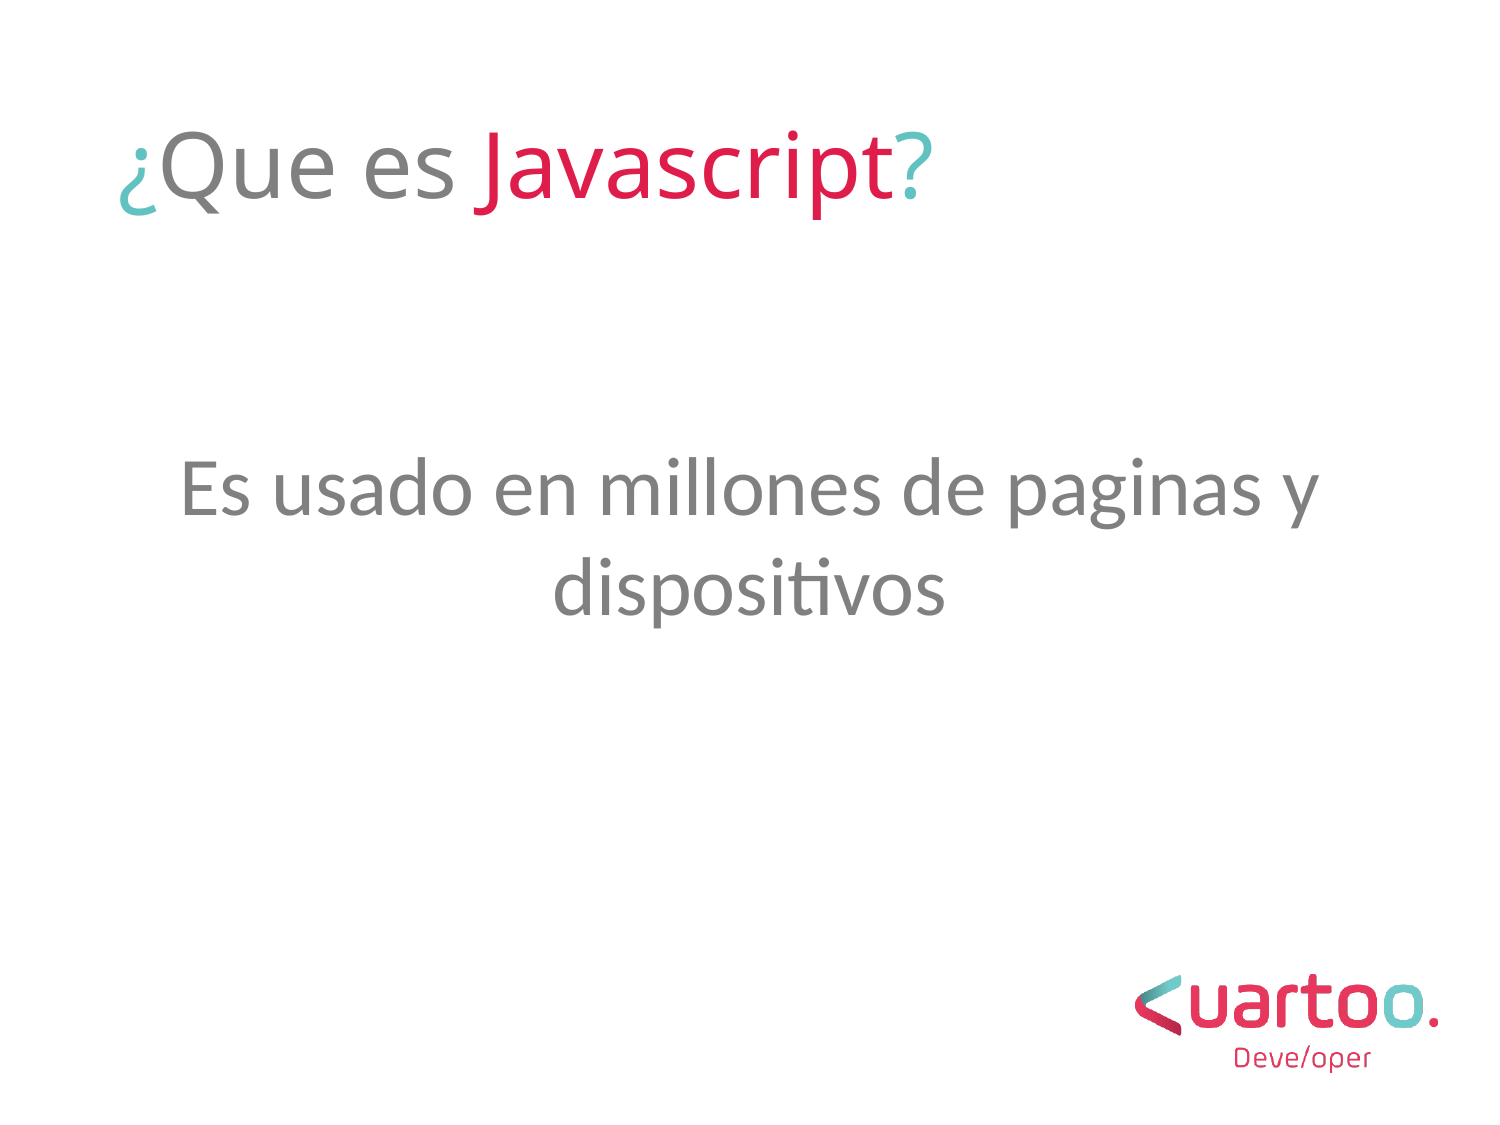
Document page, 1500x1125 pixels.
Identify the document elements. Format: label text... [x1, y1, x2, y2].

text_box Es usado en millones de paginas y dispositivos [116, 424, 1384, 640]
title ¿Que es Javascript? [103, 59, 1397, 278]
picture [1135, 974, 1438, 1074]
